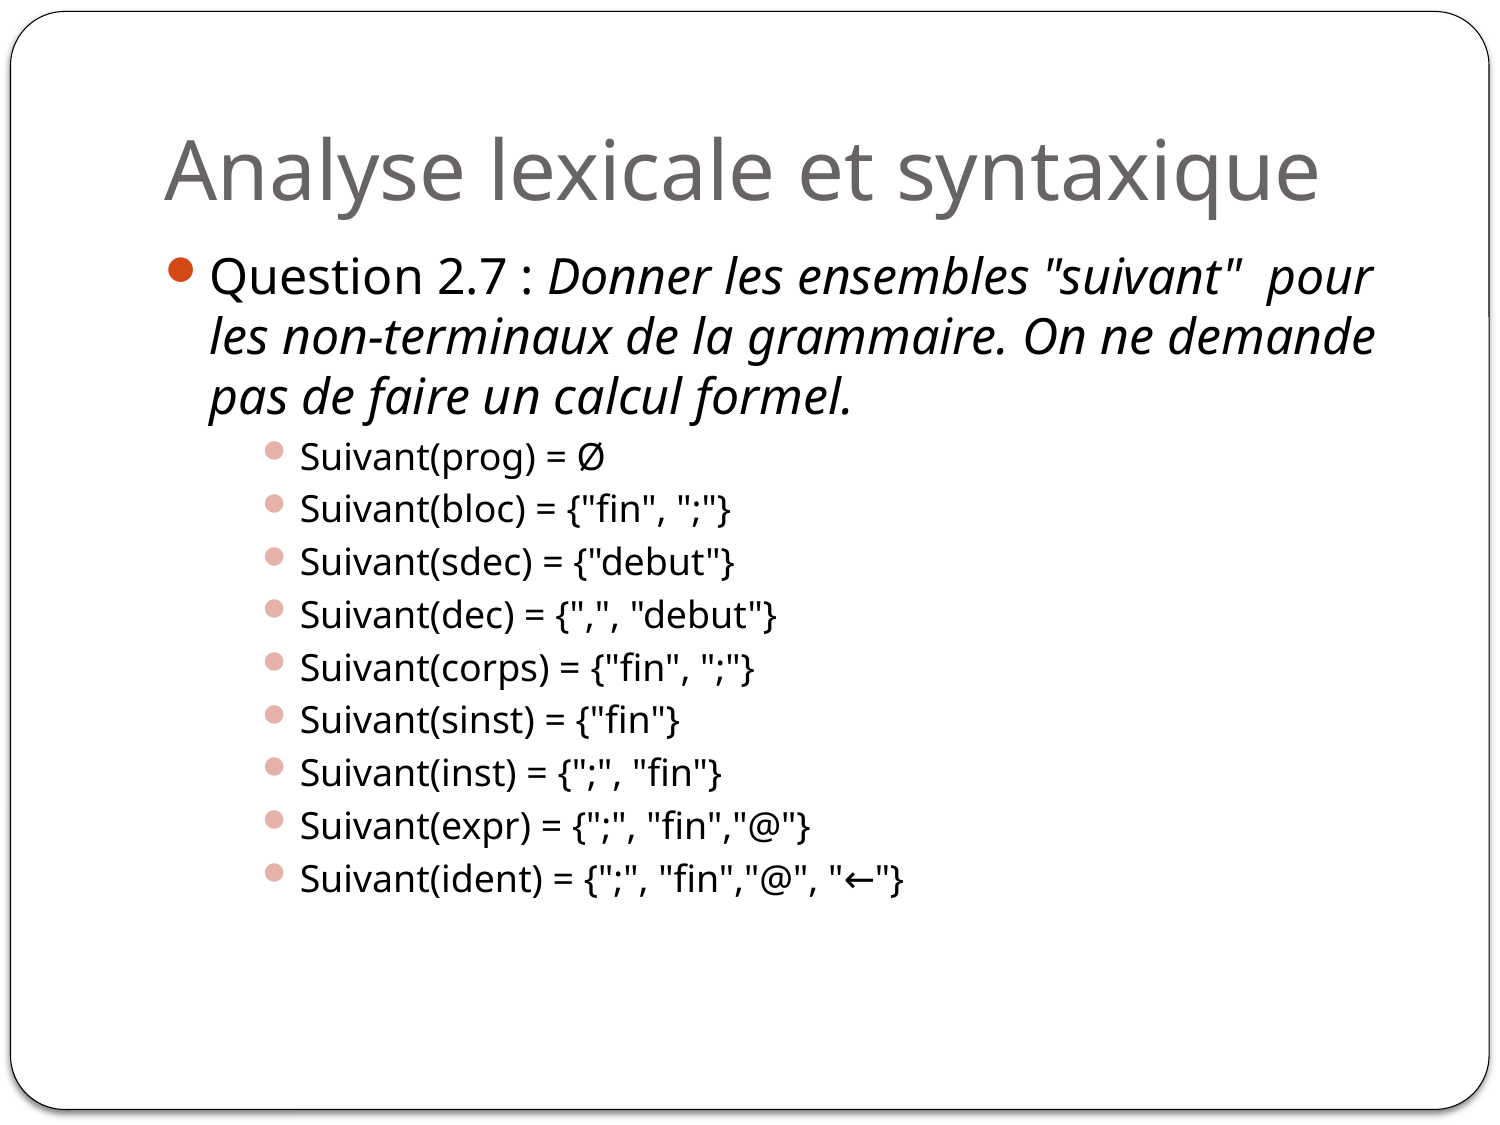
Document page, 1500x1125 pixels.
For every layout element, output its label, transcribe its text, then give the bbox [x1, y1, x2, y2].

list Question 2.7 : Donner les ensembles "suivant" pour les non-terminaux de la grammaire. On ne demande pas de faire un calcul formel. Suivant(prog) = Ø Suivant(bloc) = {"fin", ";"} Suivant(sdec) = {"debut"} Suivant(dec) = {",", "debut"} Suivant(corps) = {"fin", ";"} Suivant(sinst) = {"fin"} Suivant(inst) = {";", "fin"} Suivant(expr) = {";", "fin","@"} Suivant(ident) = {";", "fin","@", "←"} [150, 237, 1425, 1012]
title Analyse lexicale et syntaxique [150, 45, 1425, 233]
